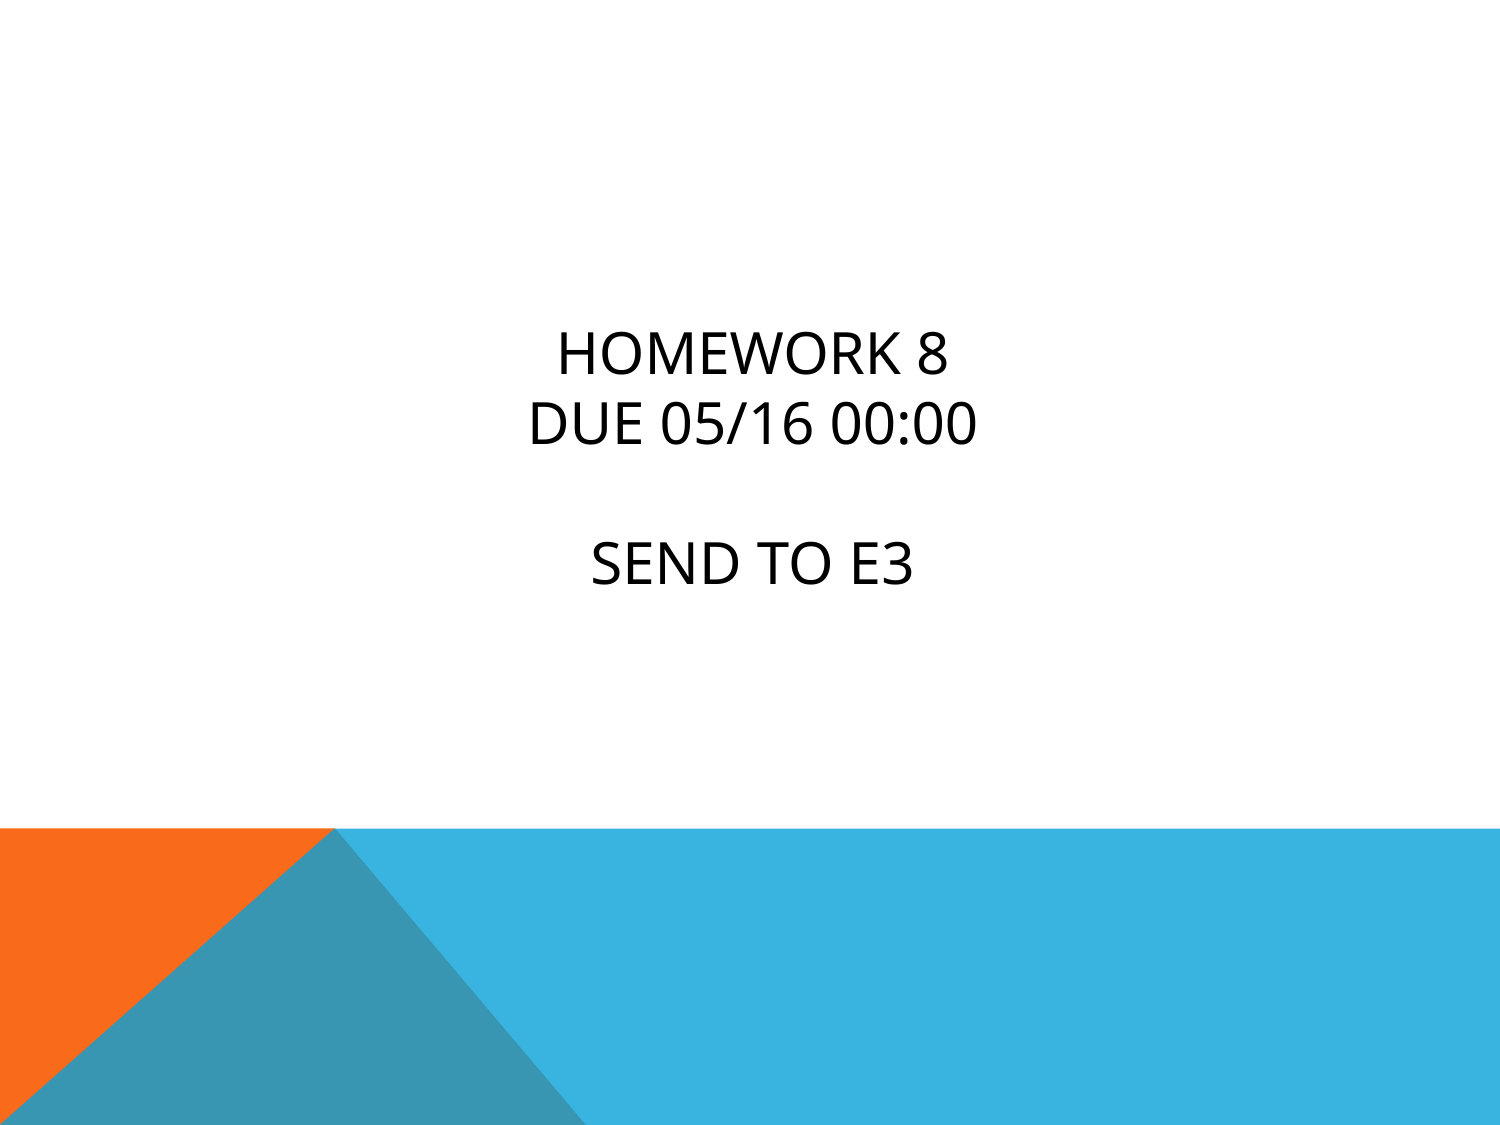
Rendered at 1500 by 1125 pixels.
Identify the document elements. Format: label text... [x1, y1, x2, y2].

title HOMEWORK 8 Due 05/16 00:00 send to e3 [135, 160, 1370, 752]
